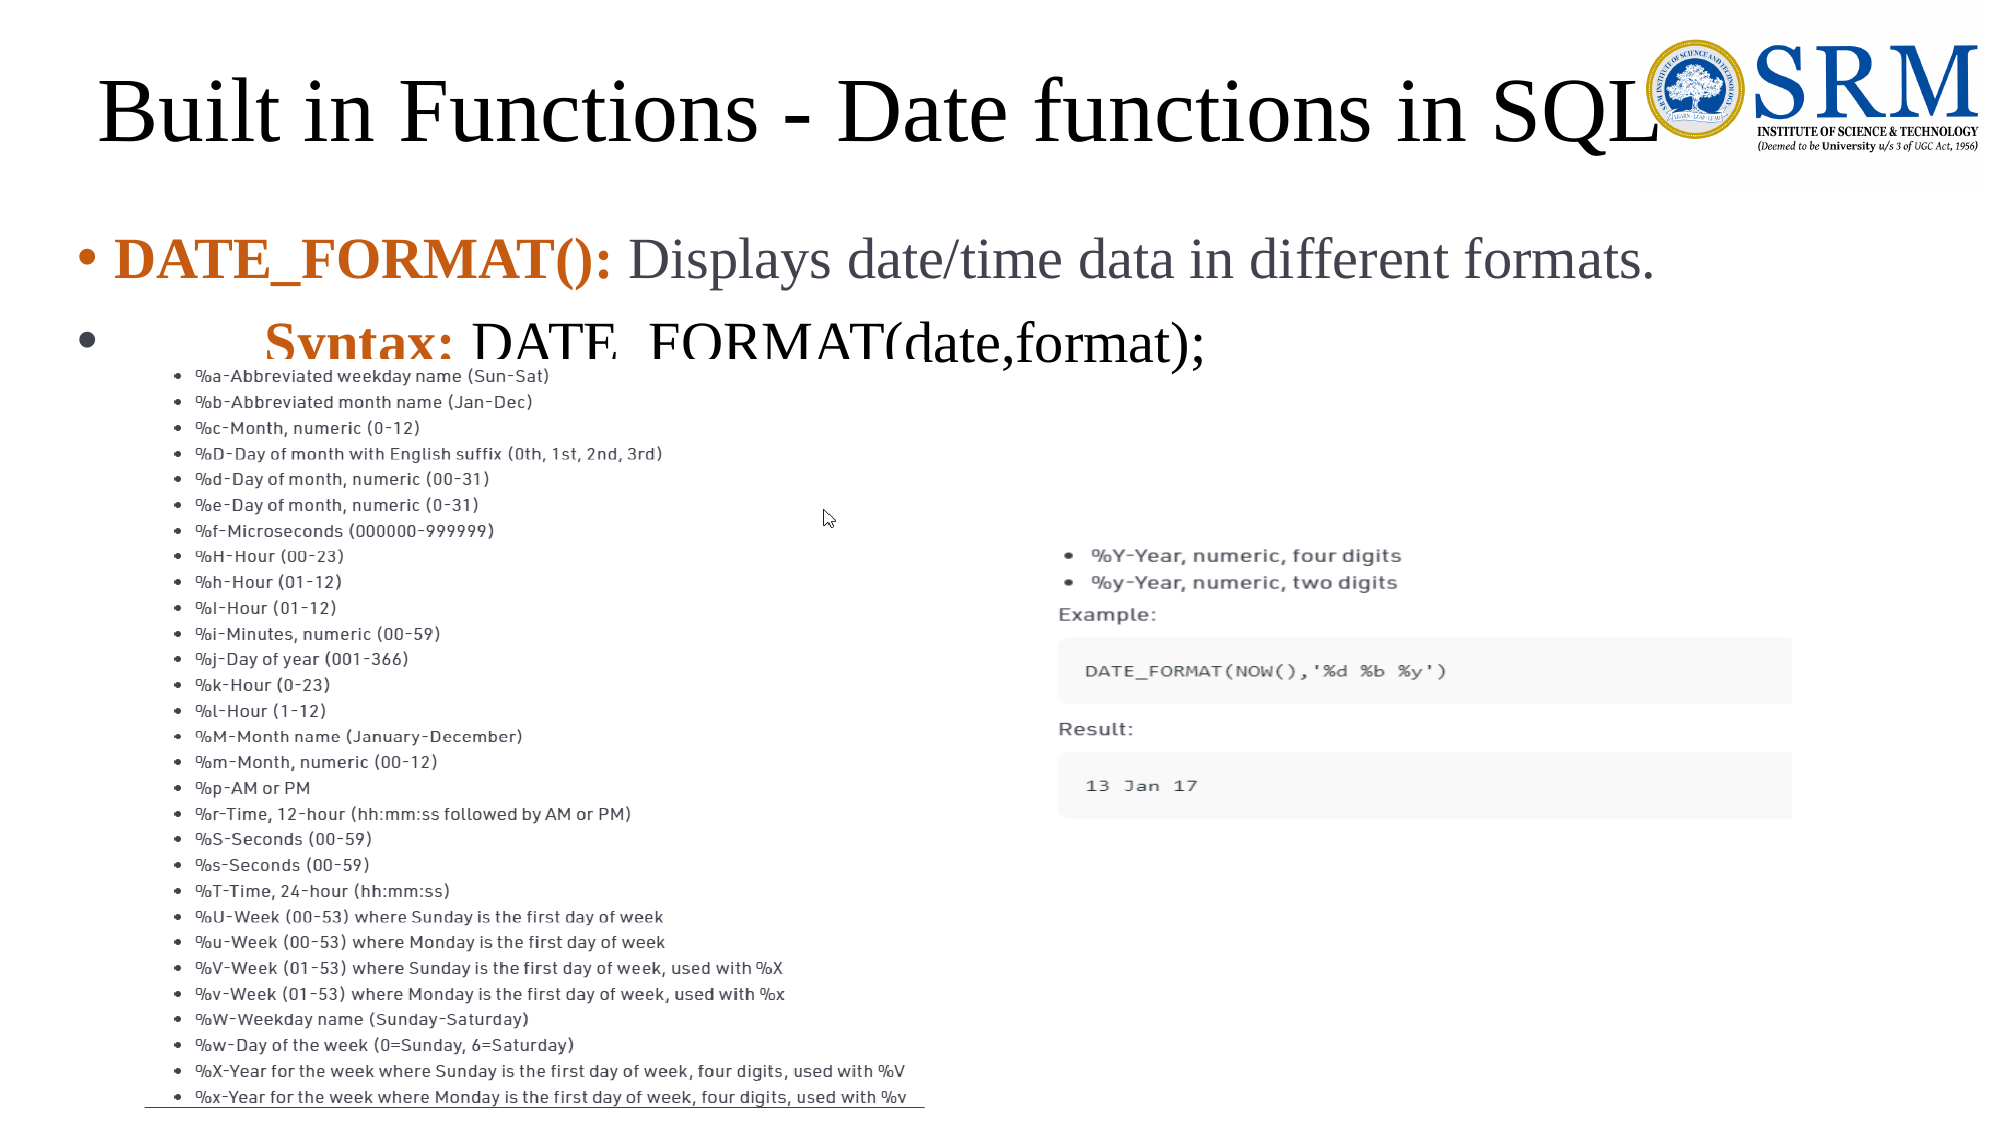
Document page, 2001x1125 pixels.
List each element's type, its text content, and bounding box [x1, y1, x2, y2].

list DATE_FORMAT(): Displays date/time data in different formats. Syntax: DATE_FORMAT(date,format); [62, 220, 1788, 935]
picture [999, 543, 1792, 854]
title Built in Functions - Date functions in SQL [82, 3, 1808, 221]
picture [1639, 0, 1986, 193]
picture [144, 358, 926, 1108]
